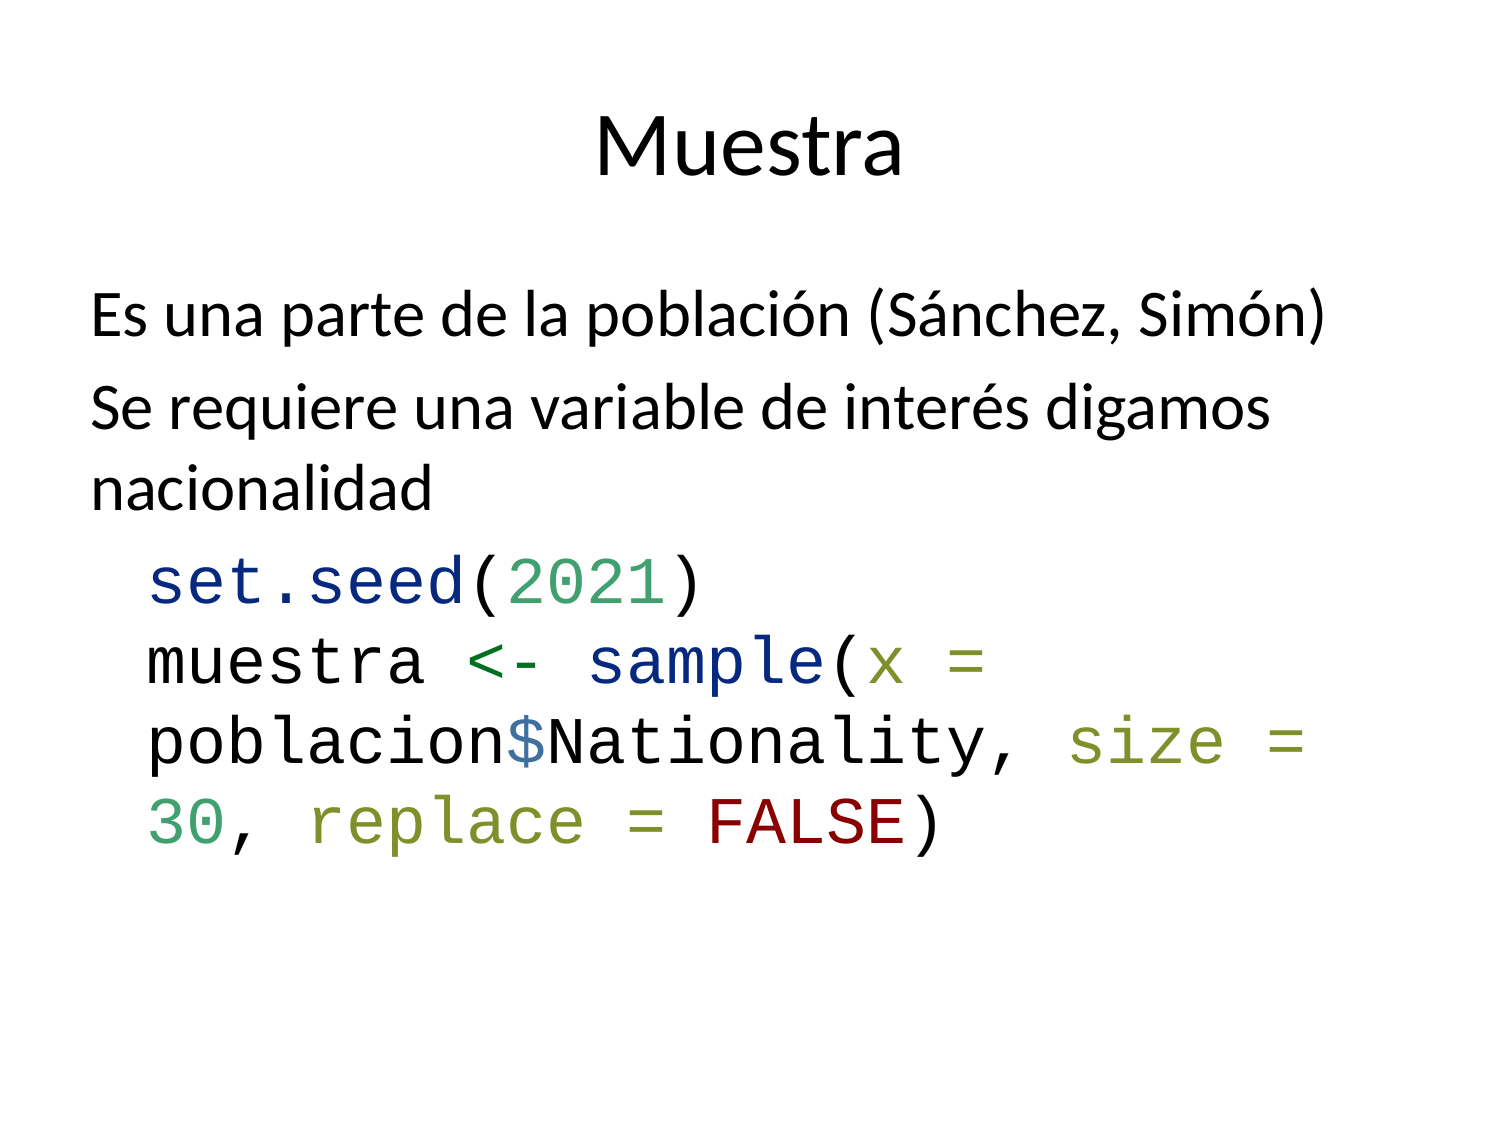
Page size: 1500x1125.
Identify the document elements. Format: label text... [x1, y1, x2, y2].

title Muestra [75, 45, 1425, 233]
list Es una parte de la población (Sánchez, Simón) Se requiere una variable de interés digamos nacionalidad set.seed(2021) muestra <- sample(x = poblacion$Nationality, size = 30, replace = FALSE) [75, 262, 1425, 1005]
